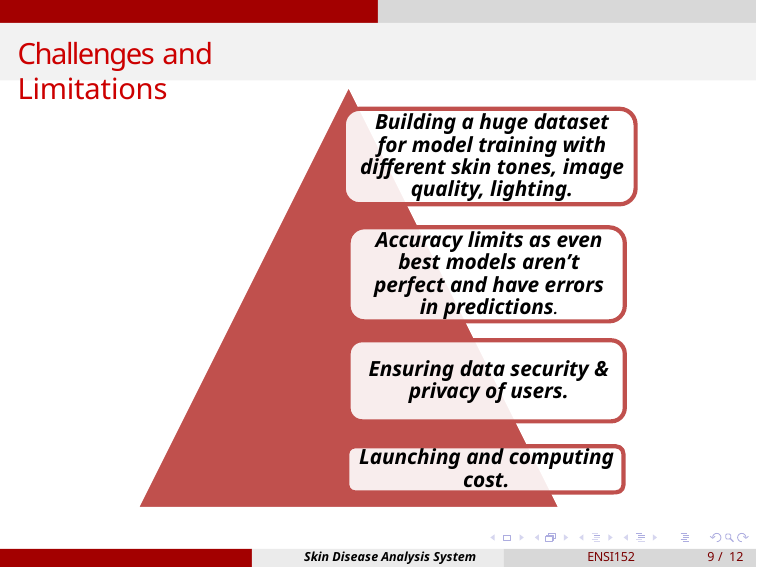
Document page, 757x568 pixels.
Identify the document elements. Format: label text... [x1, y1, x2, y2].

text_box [40, 83, 729, 510]
text_box Challenges and Limitations [15, 32, 348, 106]
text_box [0, 548, 757, 568]
